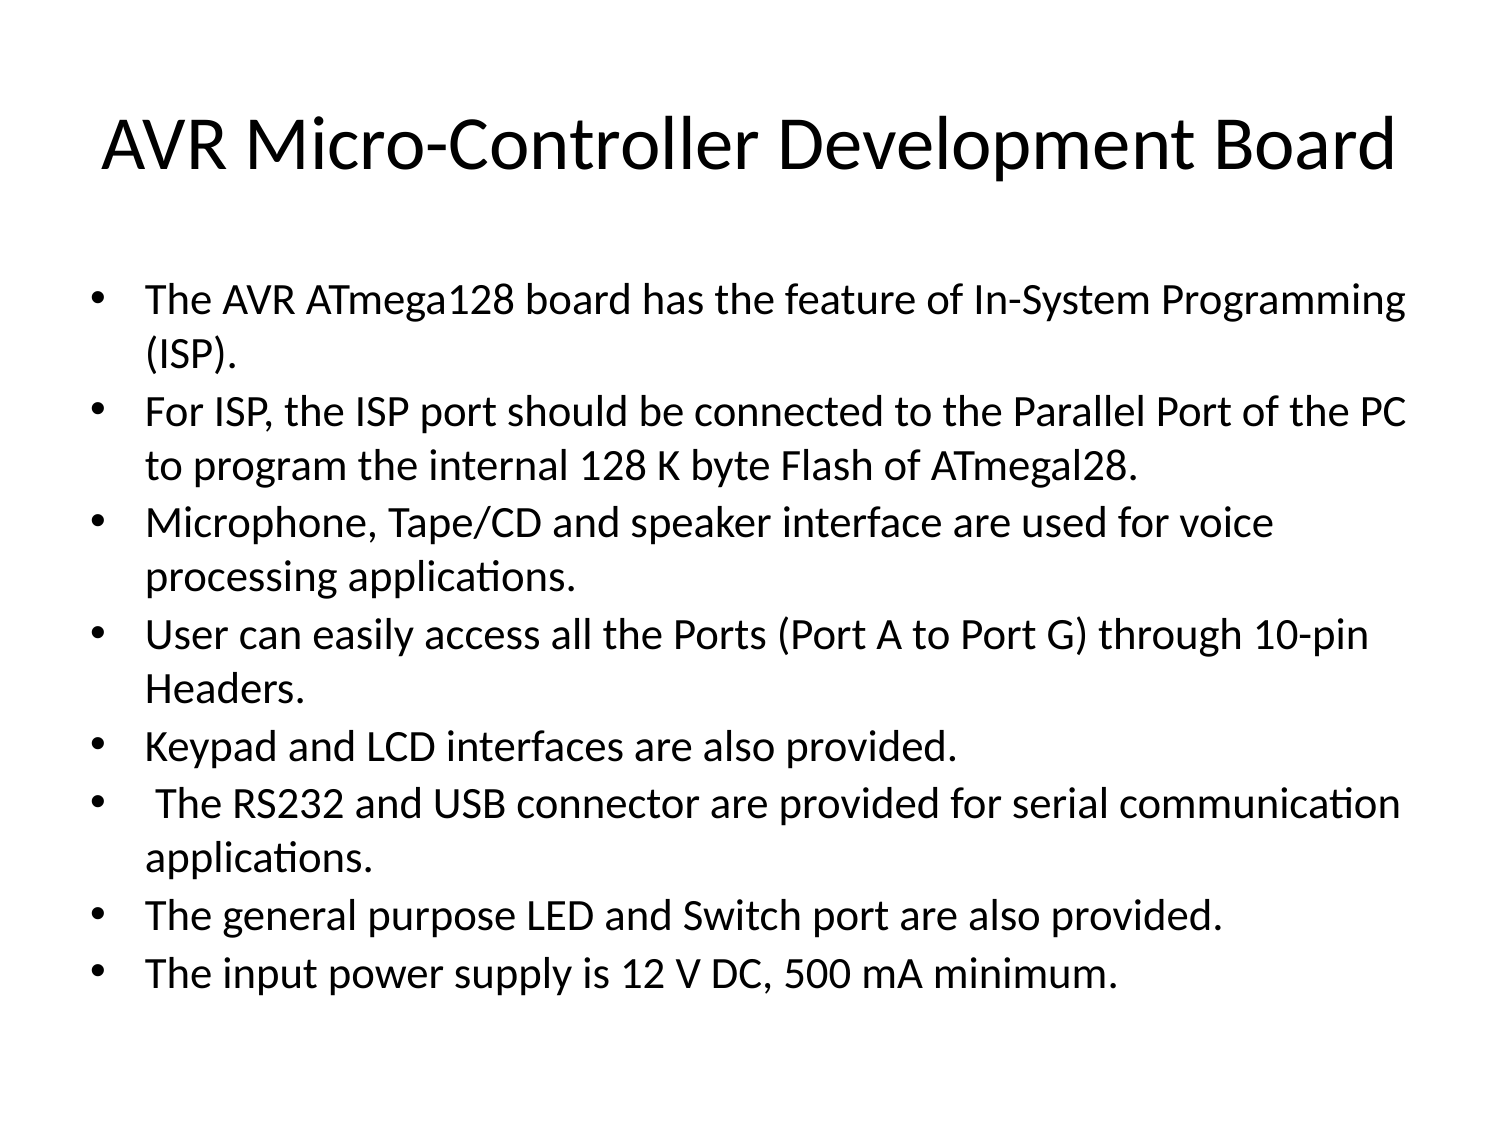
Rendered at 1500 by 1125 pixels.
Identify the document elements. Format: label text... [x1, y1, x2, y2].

title AVR Micro-Controller Development Board [75, 45, 1425, 233]
list The AVR ATmega128 board has the feature of In-System Programming (ISP). For ISP, the ISP port should be connected to the Parallel Port of the PC to program the internal 128 K byte Flash of ATmegal28. Microphone, Tape/CD and speaker interface are used for voice processing applications. User can easily access all the Ports (Port A to Port G) through 10-pin Headers. Keypad and LCD interfaces are also provided. The RS232 and USB connector are provided for serial communication applications. The general purpose LED and Switch port are also provided. The input power supply is 12 V DC, 500 mA minimum. [75, 262, 1463, 1005]
